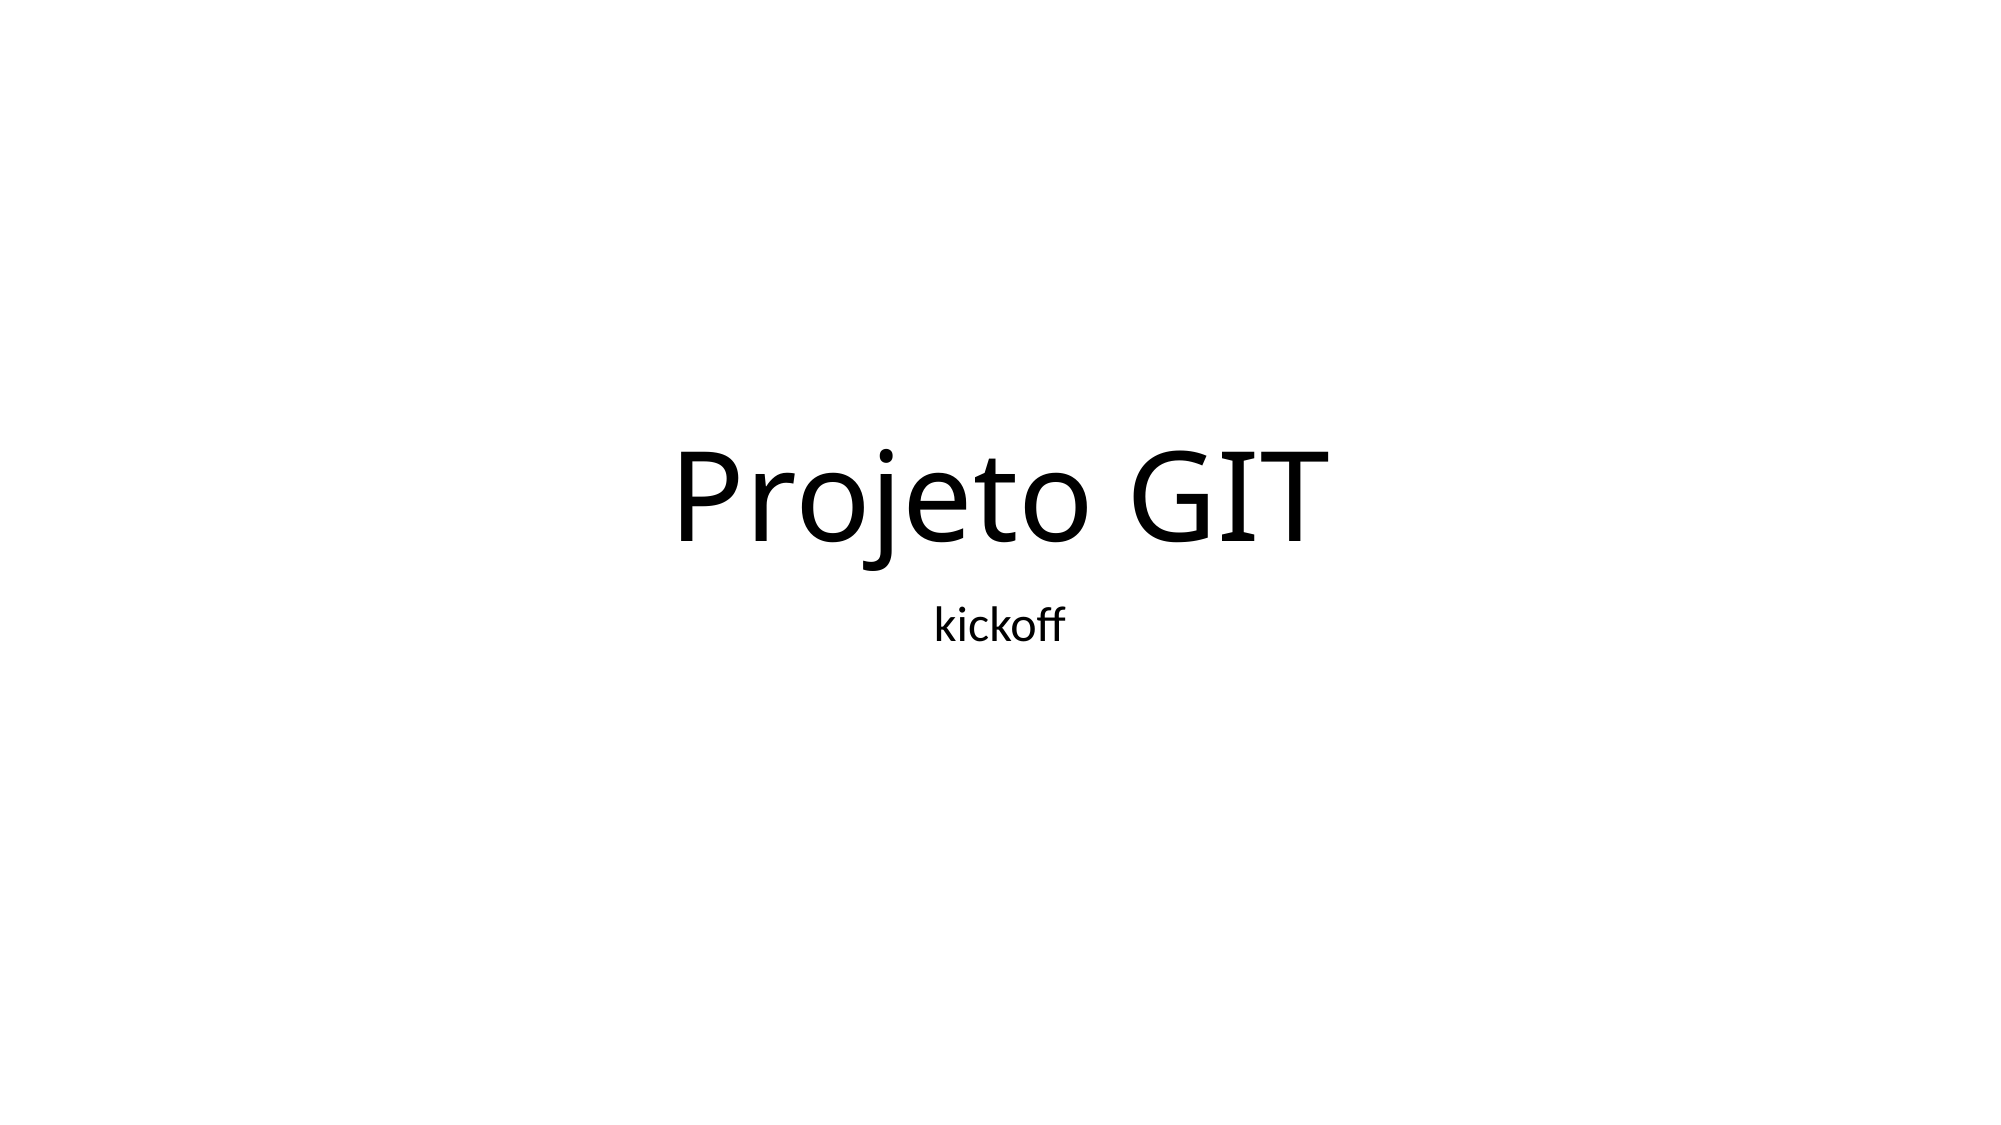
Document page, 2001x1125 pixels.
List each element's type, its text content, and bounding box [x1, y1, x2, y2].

title Projeto GIT [249, 184, 1750, 576]
subtitle kickoff [249, 590, 1750, 863]
